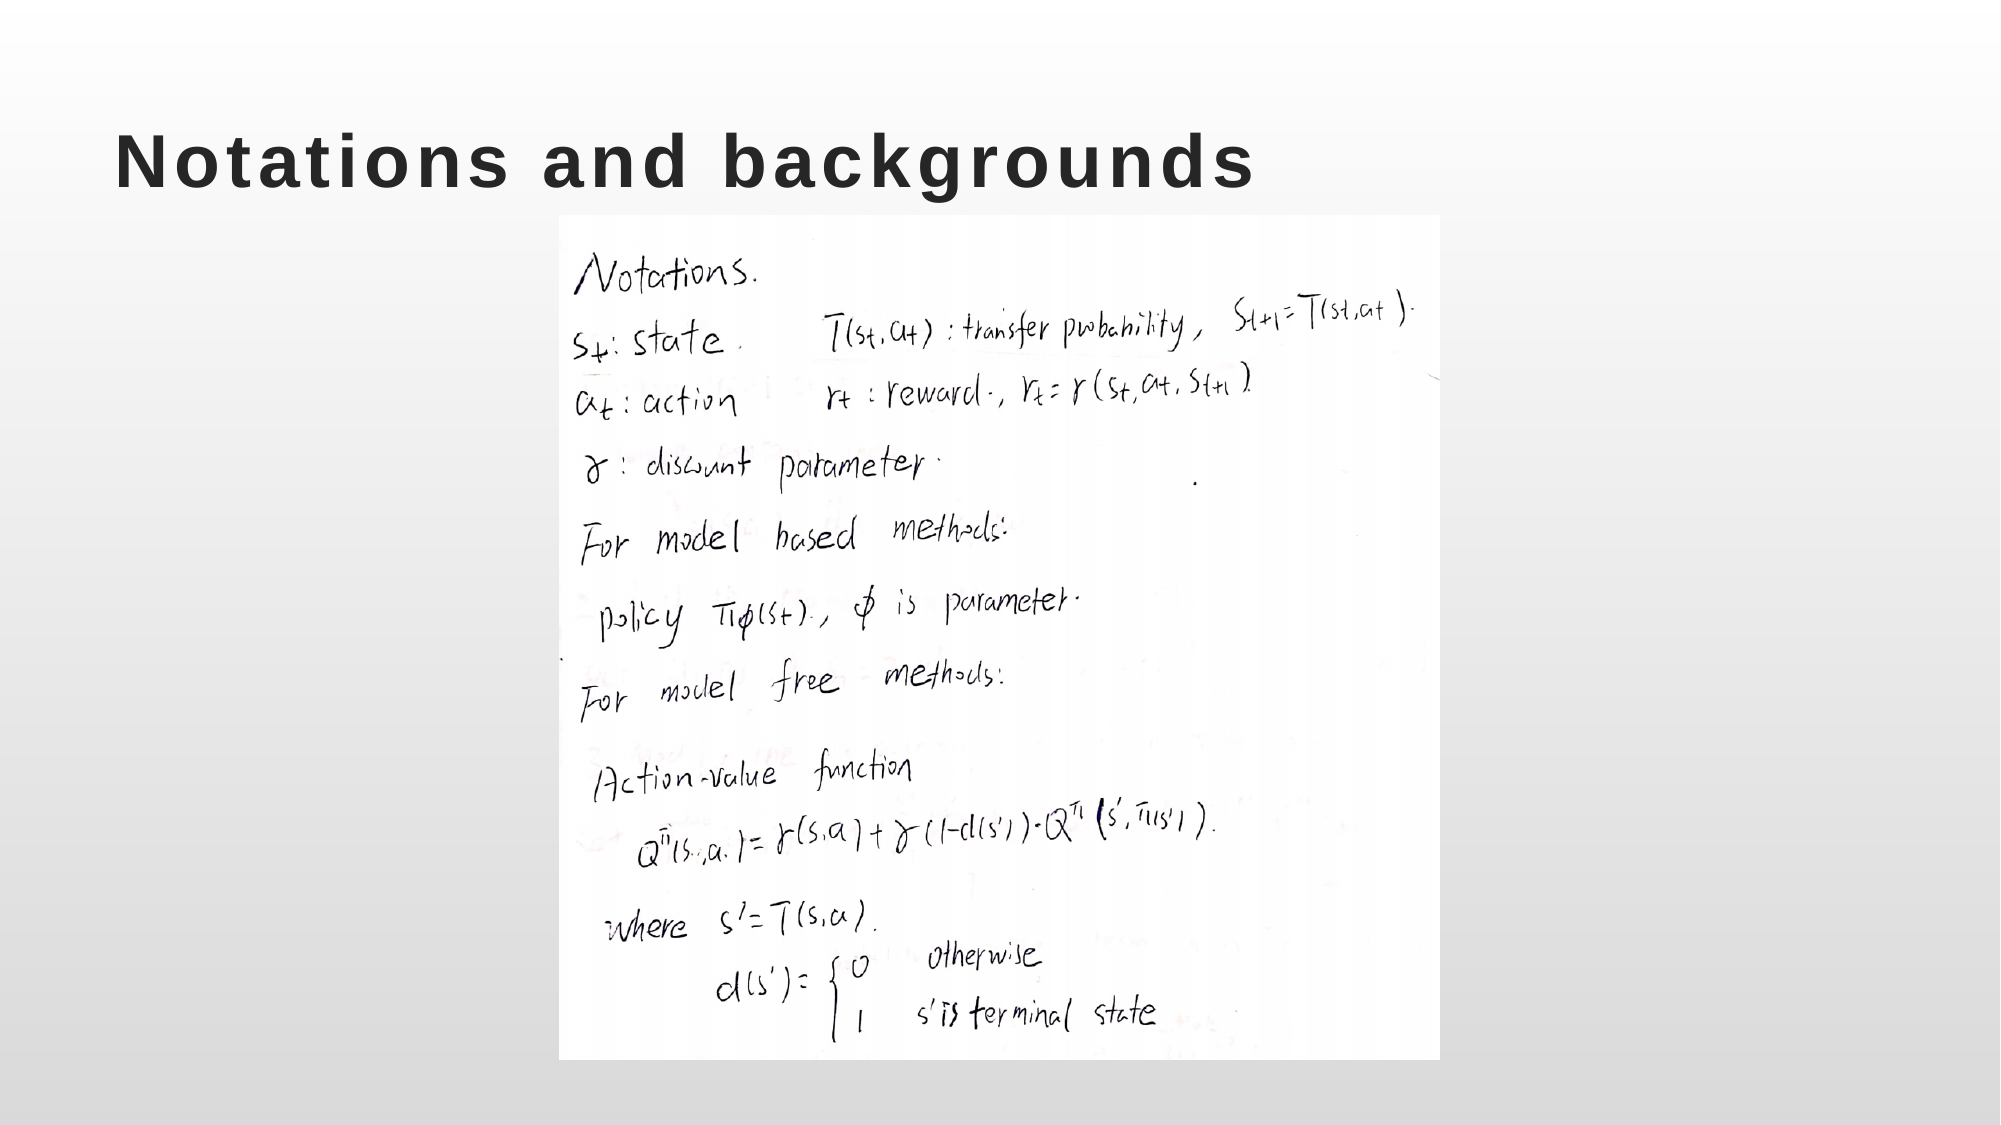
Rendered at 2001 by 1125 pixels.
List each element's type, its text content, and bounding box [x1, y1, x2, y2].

title Notations and backgrounds [99, 99, 1900, 216]
picture [559, 215, 1440, 1060]
